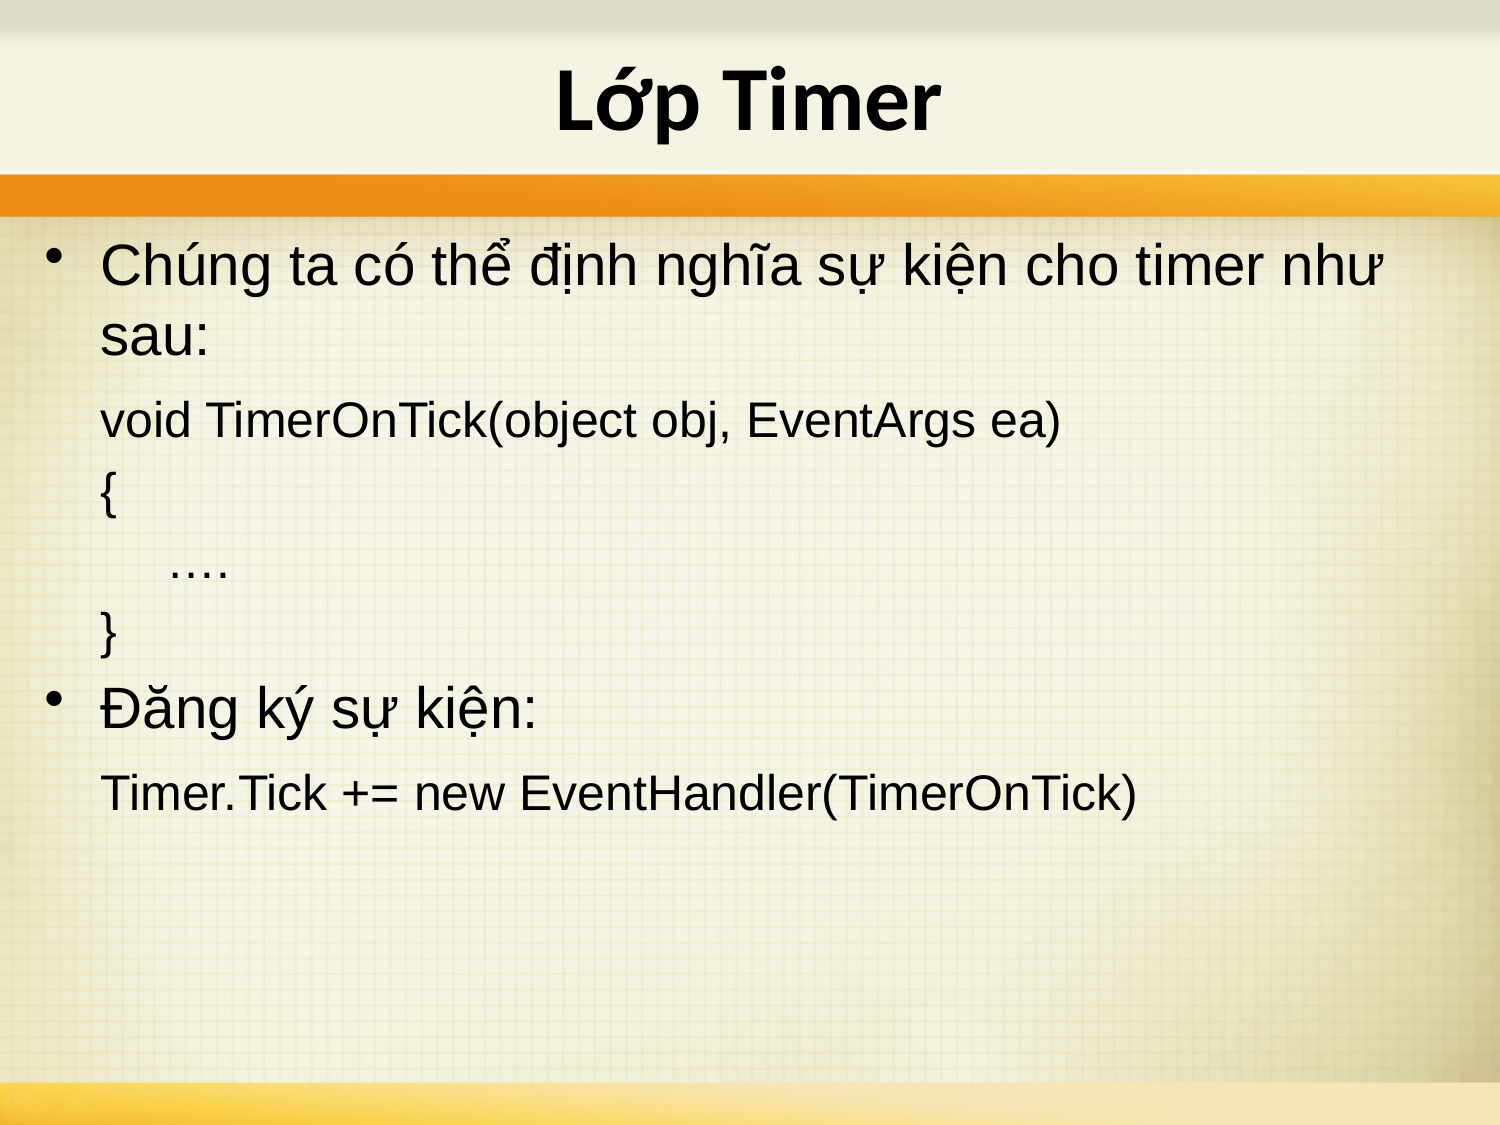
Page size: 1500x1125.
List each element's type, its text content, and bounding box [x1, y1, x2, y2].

text_box Lớp Timer [74, 0, 1425, 188]
list Chúng ta có thể định nghĩa sự kiện cho timer như sau: void TimerOnTick(object obj, EventArgs ea) { …. } Đăng ký sự kiện: Timer.Tick += new EventHandler(TimerOnTick) [29, 219, 1459, 882]
picture [0, 0, 1500, 1125]
